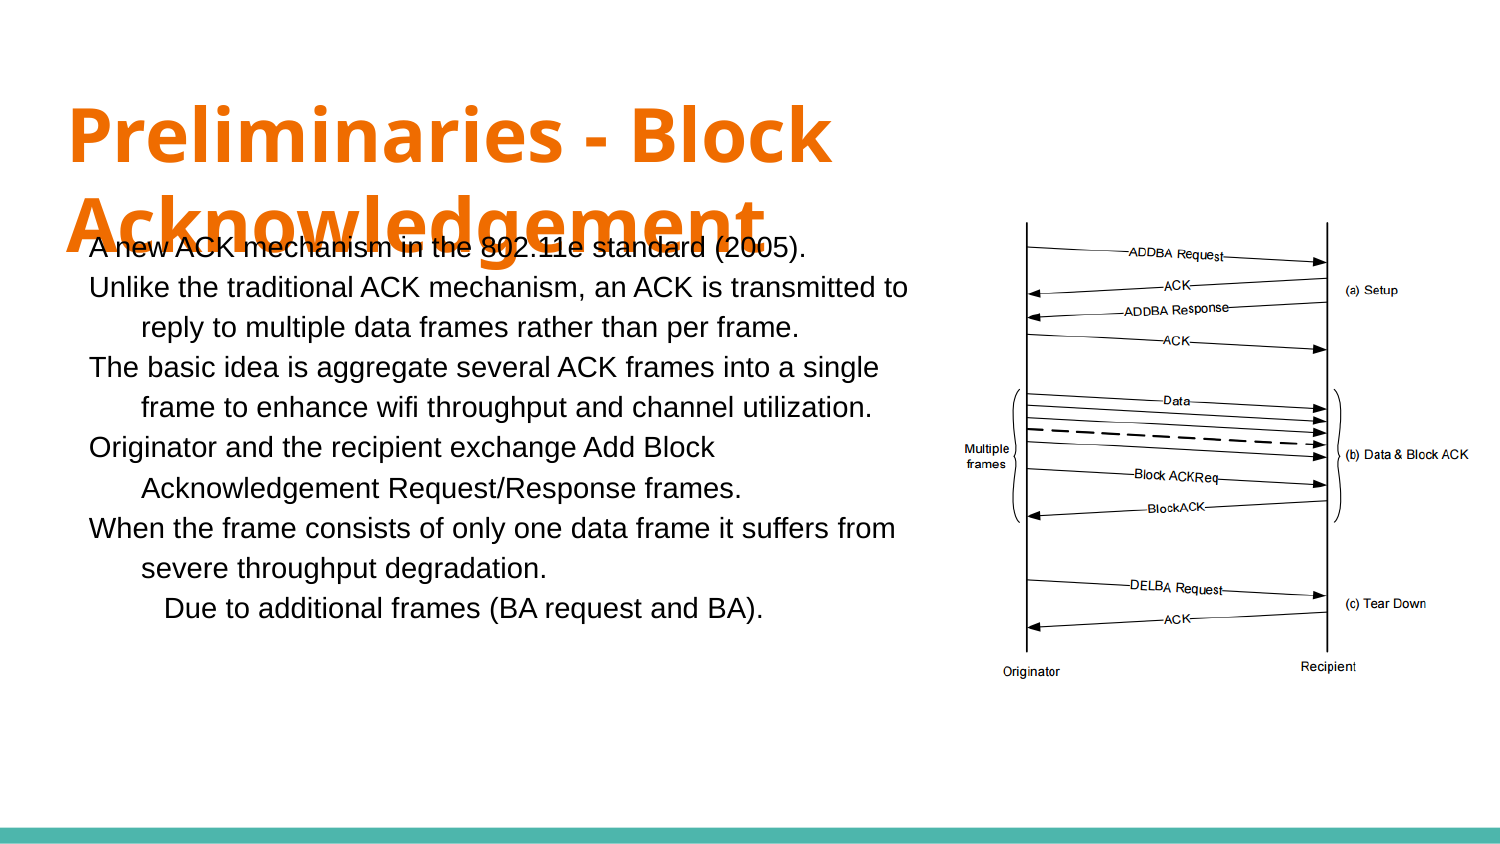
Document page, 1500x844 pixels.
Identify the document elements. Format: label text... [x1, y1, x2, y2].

list A new ACK mechanism in the 802.11e standard (2005). Unlike the traditional ACK mechanism, an ACK is transmitted to reply to multiple data frames rather than per frame. The basic idea is aggregate several ACK frames into a single frame to enhance wifi throughput and channel utilization. Originator and the recipient exchange Add Block Acknowledgement Request/Response frames. When the frame consists of only one data frame it suffers from severe throughput degradation. Due to additional frames (BA request and BA). [51, 207, 977, 750]
title Preliminaries - Block Acknowledgement [51, 72, 1449, 189]
picture [954, 207, 1472, 695]
